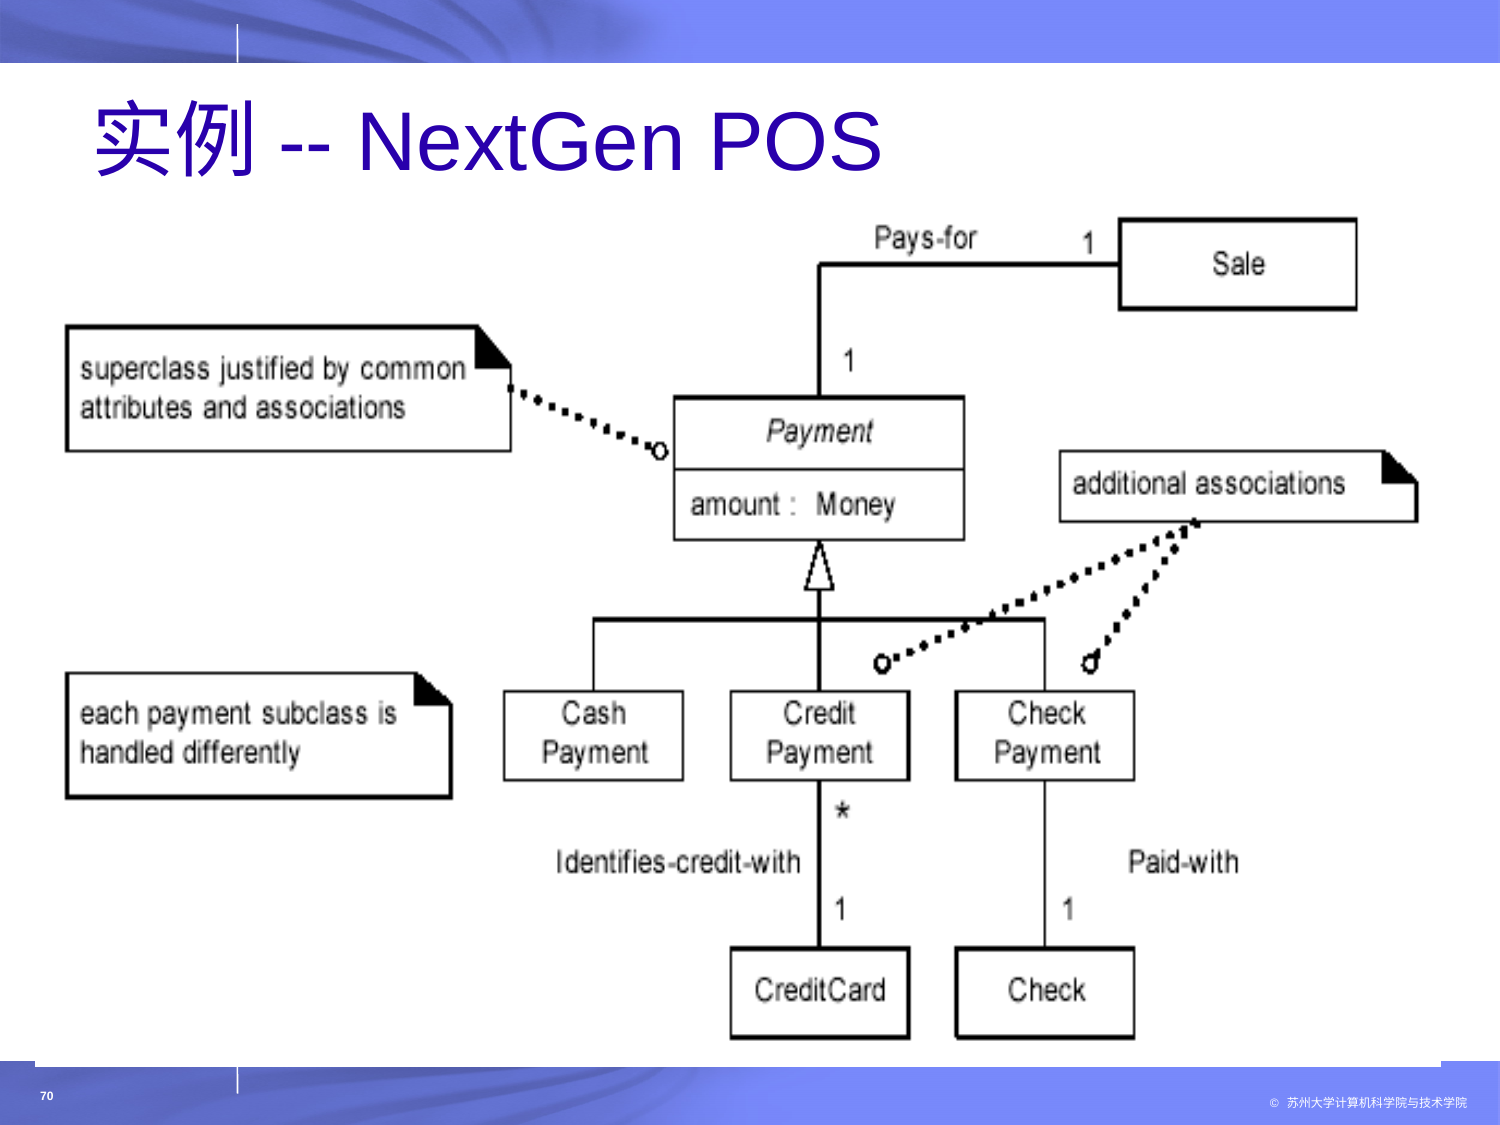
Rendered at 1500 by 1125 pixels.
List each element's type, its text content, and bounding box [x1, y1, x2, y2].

picture [0, 0, 1500, 63]
title 实例-- NextGen POS [76, 91, 1430, 191]
picture [0, 192, 1500, 1125]
slide_number 70 [25, 1066, 191, 1120]
